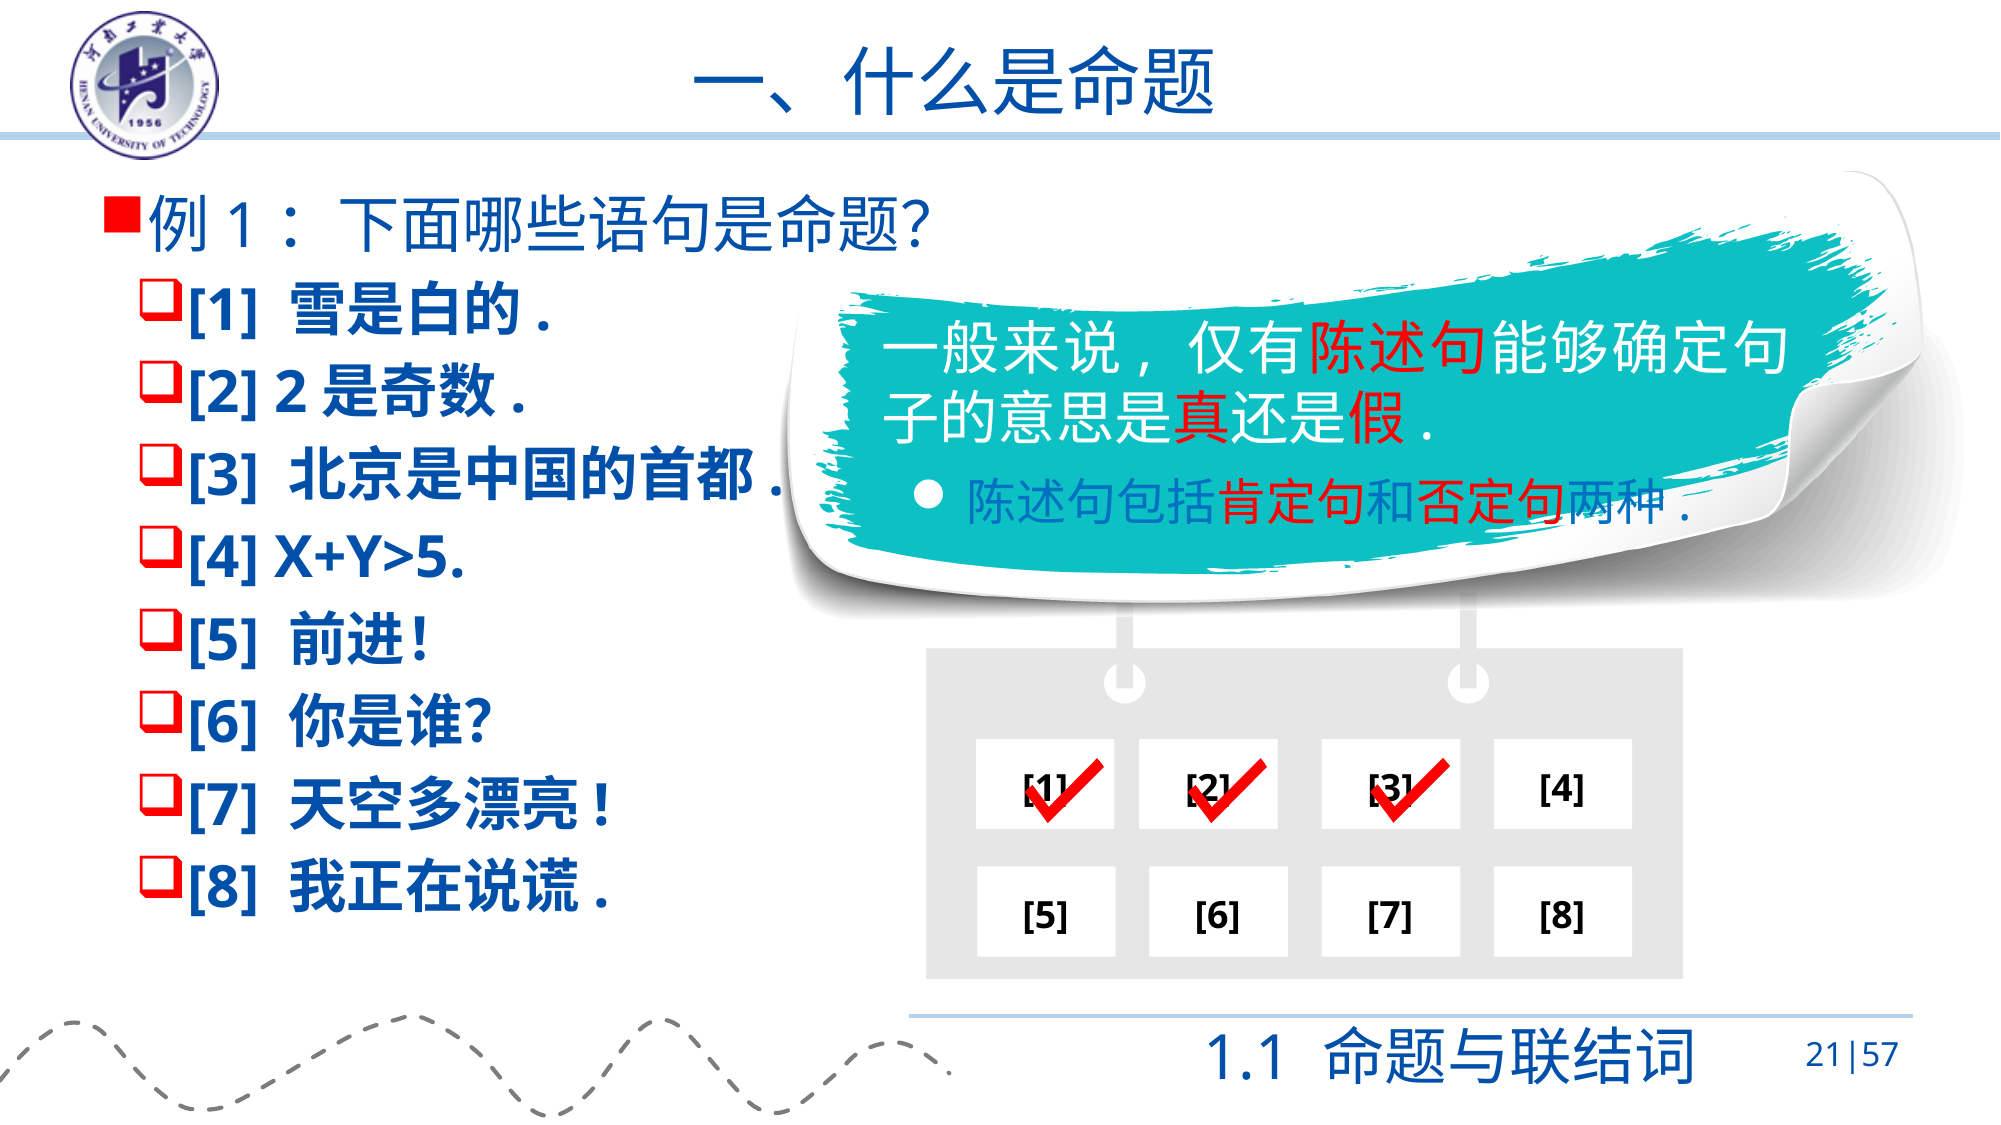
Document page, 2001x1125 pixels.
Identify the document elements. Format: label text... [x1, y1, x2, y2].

picture [70, 11, 219, 160]
list 例1：下面哪些语句是命题？ [1] 雪是白的. [2] 2是奇数. [3] 北京是中国的首都. [4] X+Y>5. [5] 前进！ [6] 你是谁？ [7] 天空多漂亮! [8] 我正在说谎. [84, 177, 926, 935]
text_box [926, 620, 1684, 980]
list 1.1 命题与联结词 [826, 1009, 1713, 1101]
slide_number 21|57 [1756, 1025, 1915, 1086]
title 一、什么是命题 [236, 36, 1772, 134]
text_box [779, 171, 1973, 620]
